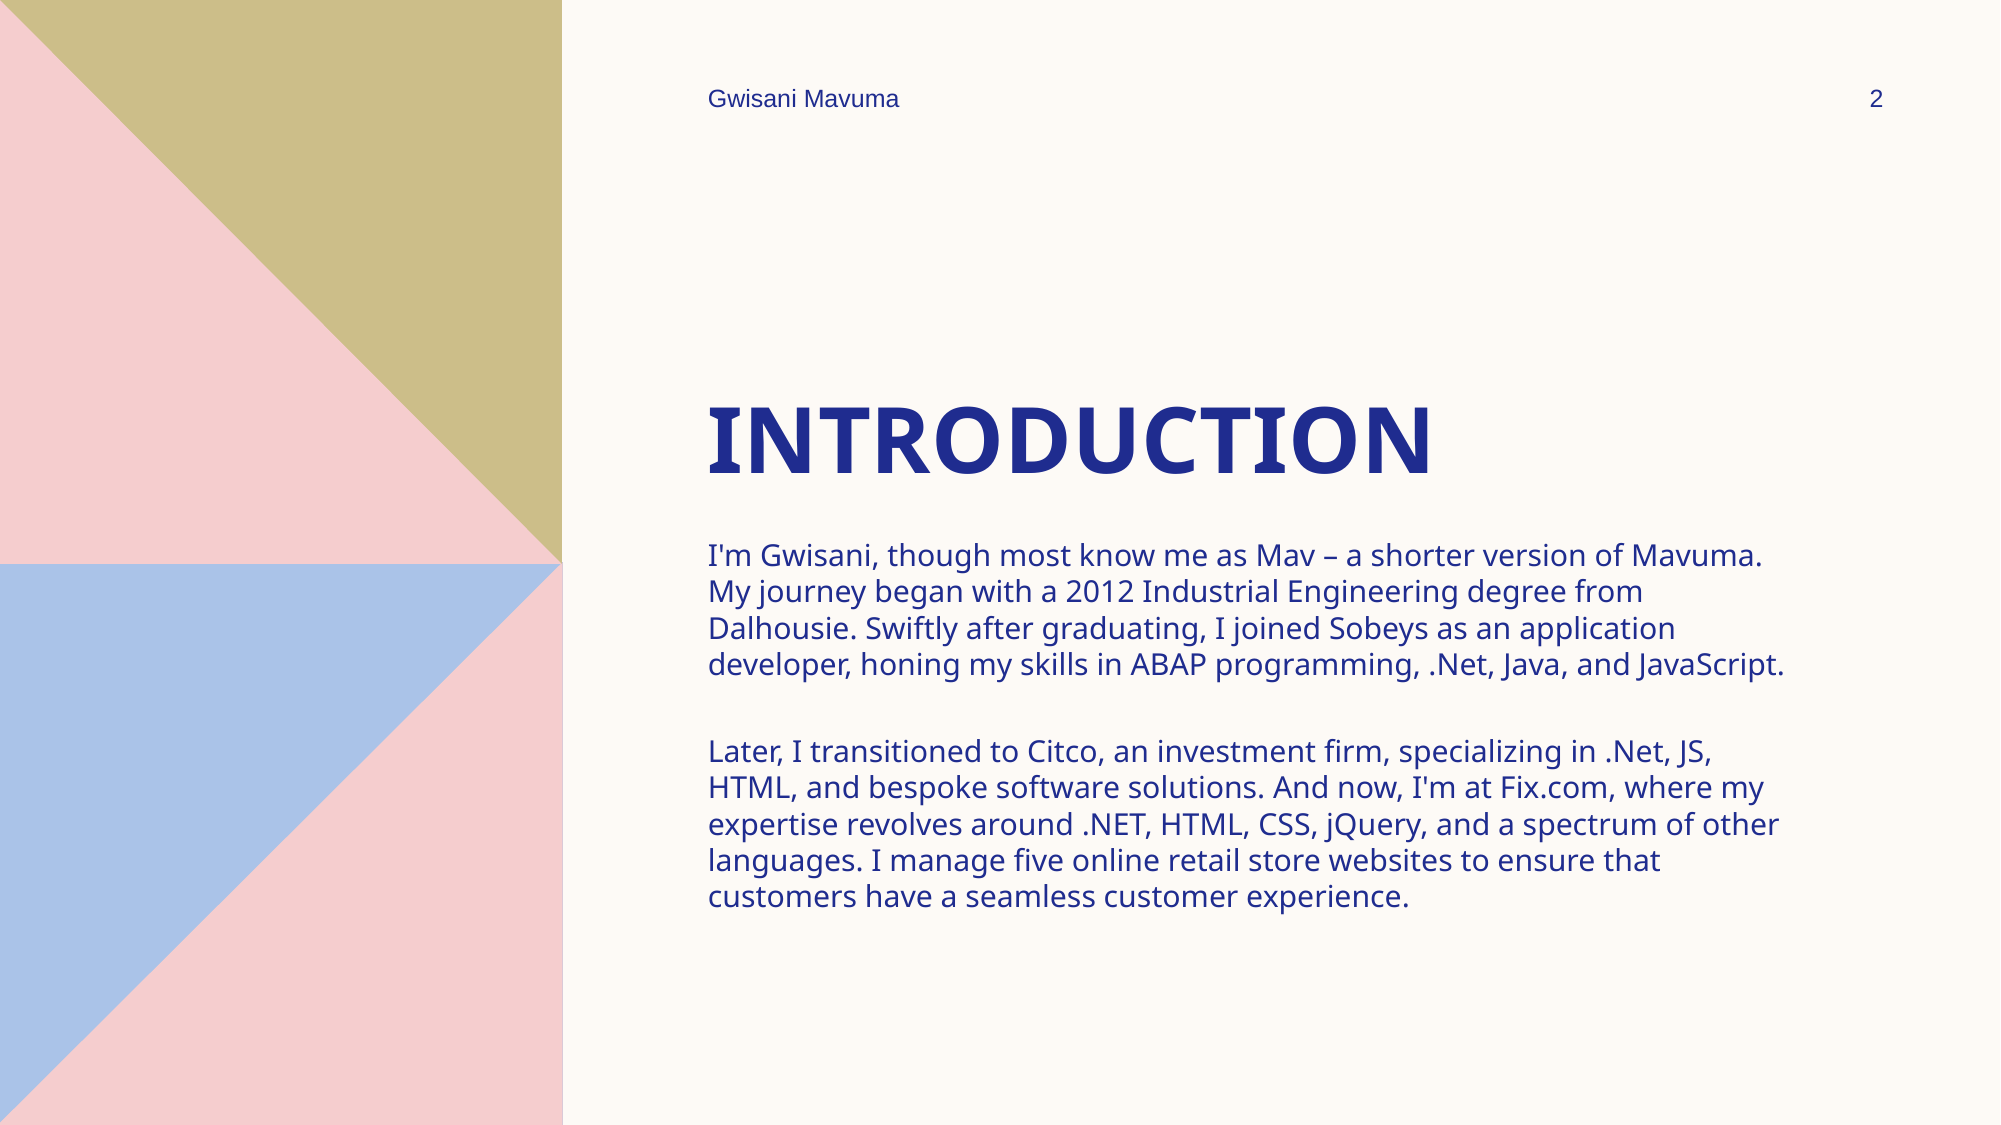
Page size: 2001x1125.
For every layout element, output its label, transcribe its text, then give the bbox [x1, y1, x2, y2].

list I'm Gwisani, though most know me as Mav – a shorter version of Mavuma. My journey began with a 2012 Industrial Engineering degree from Dalhousie. Swiftly after graduating, I joined Sobeys as an application developer, honing my skills in ABAP programming, .Net, Java, and JavaScript. Later, I transitioned to Citco, an investment firm, specializing in .Net, JS, HTML, and bespoke software solutions. And now, I'm at Fix.com, where my expertise revolves around .NET, HTML, CSS, jQuery, and a spectrum of other languages. I manage five online retail store websites to ensure that customers have a seamless customer experience. [693, 528, 1803, 972]
title Introduction [693, 373, 1803, 500]
footer Gwisani Mavuma [693, 75, 1218, 120]
slide_number 2 [1795, 75, 1958, 120]
